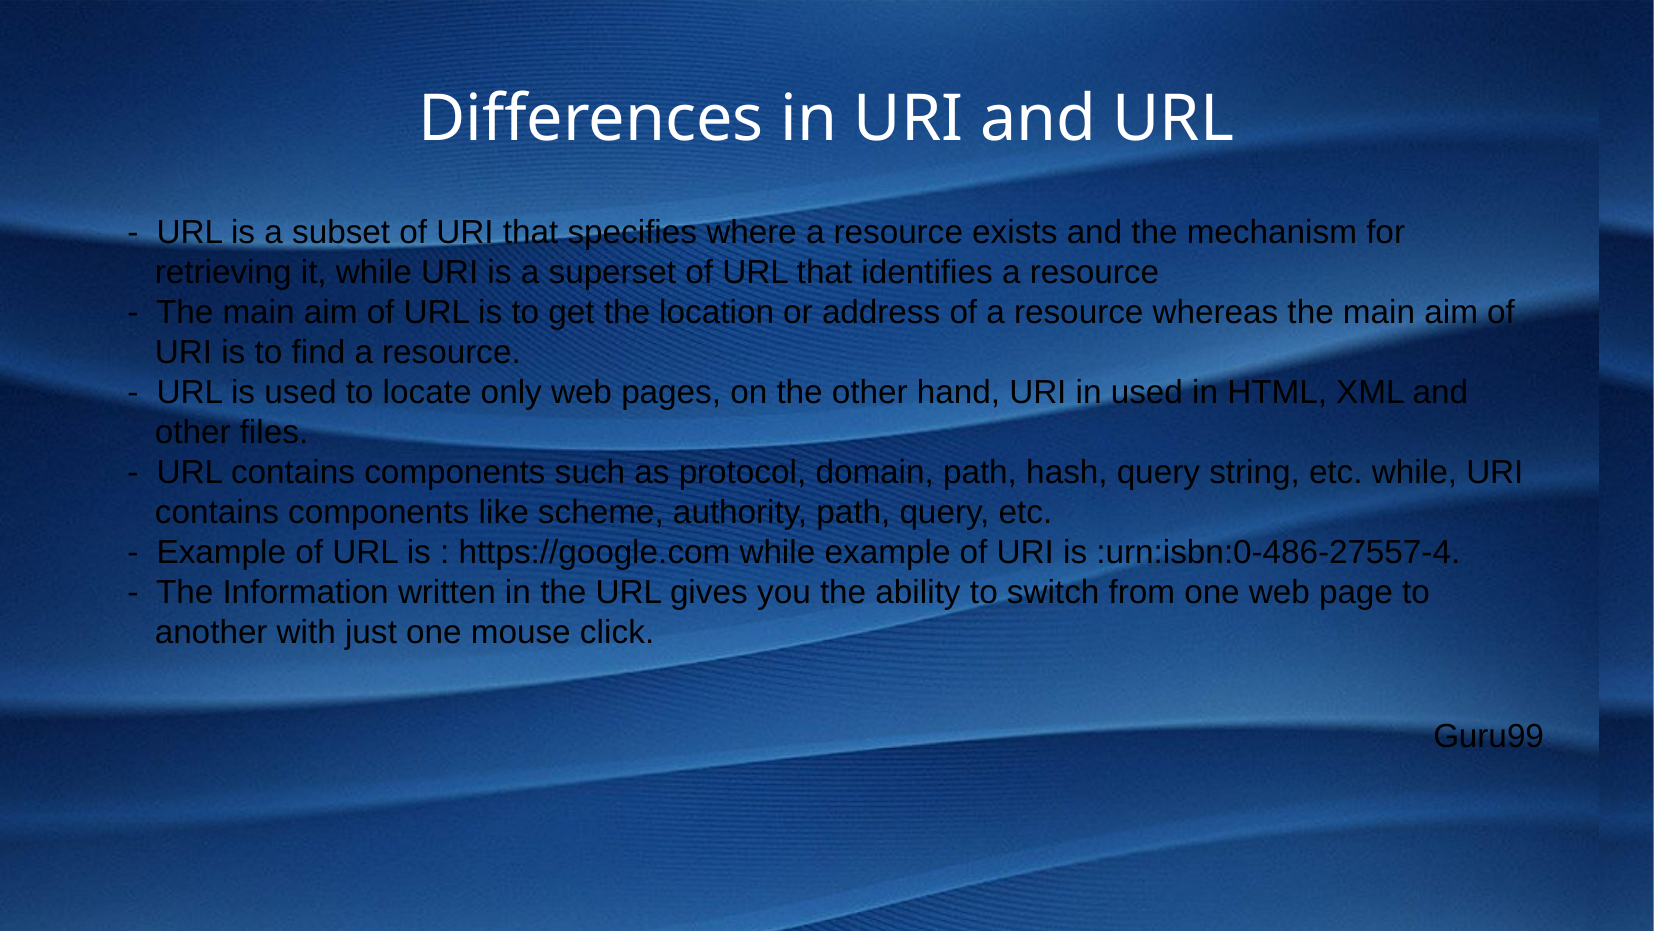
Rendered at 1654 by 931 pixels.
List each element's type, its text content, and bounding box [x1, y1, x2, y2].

text_box - URL is a subset of URI that specifies where a resource exists and the mechanism for retrieving it, while URI is a superset of URL that identifies a resource - The main aim of URL is to get the location or address of a resource whereas the main aim of URI is to find a resource. - URL is used to locate only web pages, on the other hand, URI in used in HTML, XML and other files. - URL contains components such as protocol, domain, path, hash, query string, etc. while, URI contains components like scheme, authority, path, query, etc. - Example of URL is : https://google.com while example of URI is :urn:isbn:0-486-27557-4. - The Information written in the URL gives you the ability to switch from one web page to another with just one mouse click. Guru99 [112, 203, 1559, 931]
picture [0, 0, 1654, 931]
text_box Differences in URI and URL [82, 37, 1571, 193]
